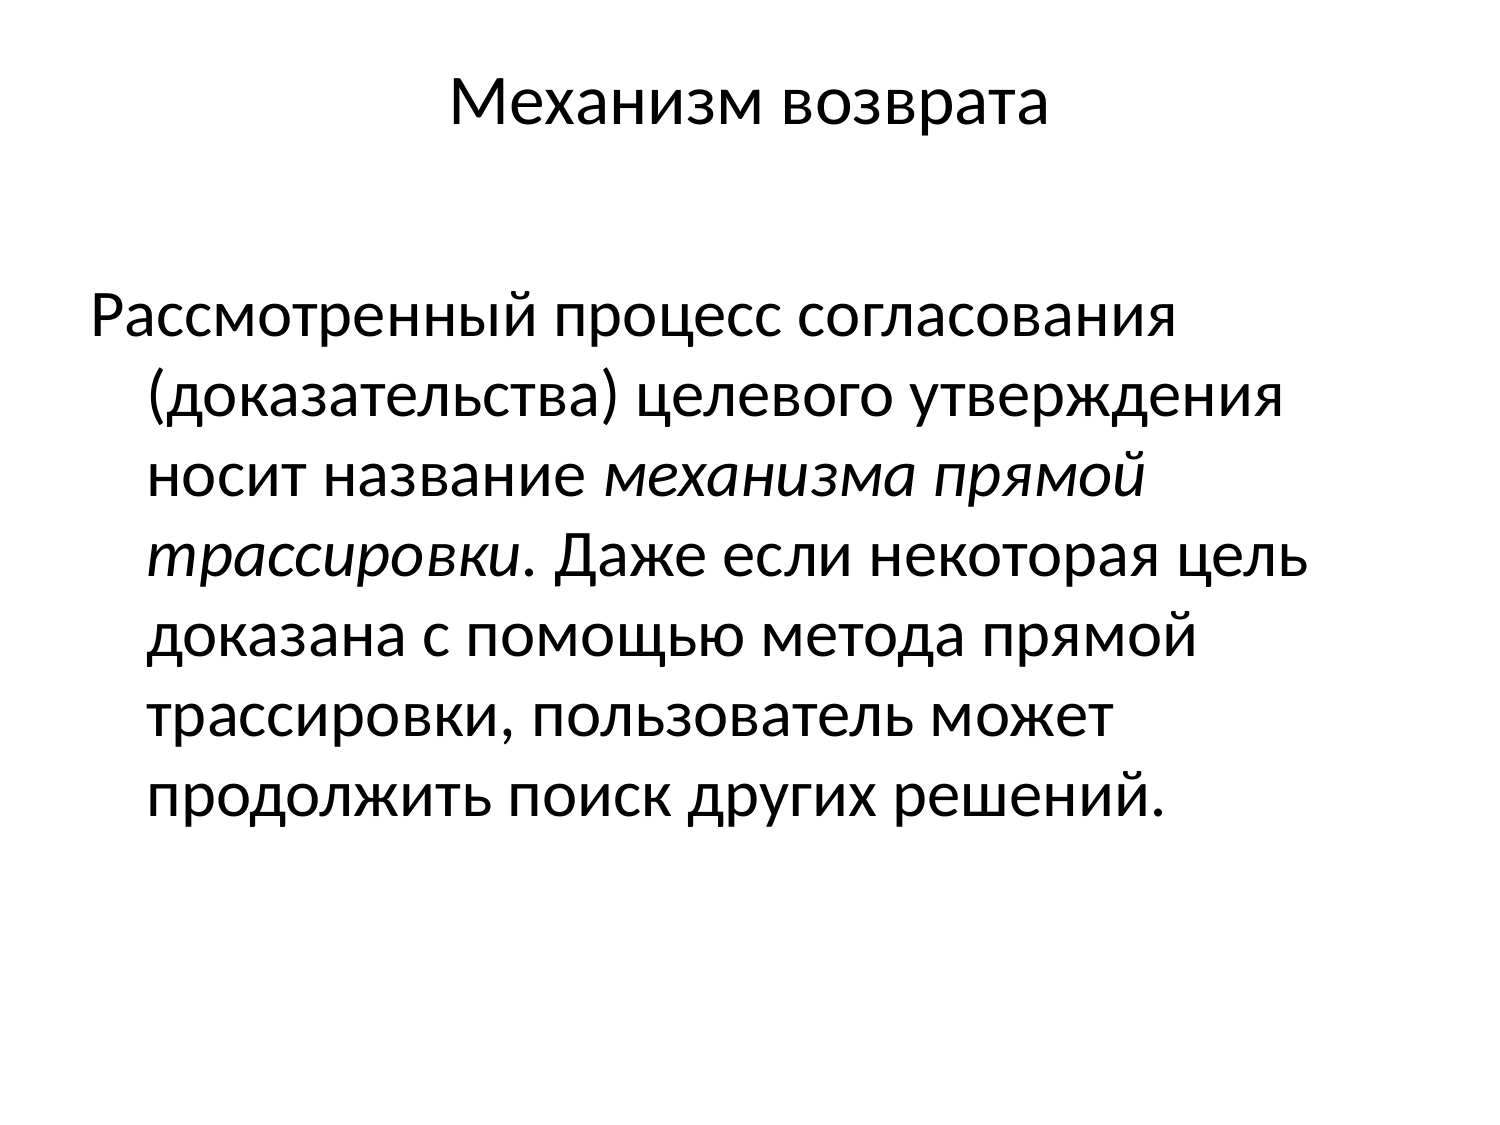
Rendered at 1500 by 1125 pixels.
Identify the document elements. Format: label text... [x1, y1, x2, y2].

list Рассмотренный процесс согласования (доказательства) целевого утверждения носит название механизма прямой трассировки. Даже если некоторая цель доказана с помощью метода прямой трассировки, пользователь может продолжить поиск других решений. [75, 262, 1425, 1005]
title Механизм возврата [75, 45, 1425, 233]
